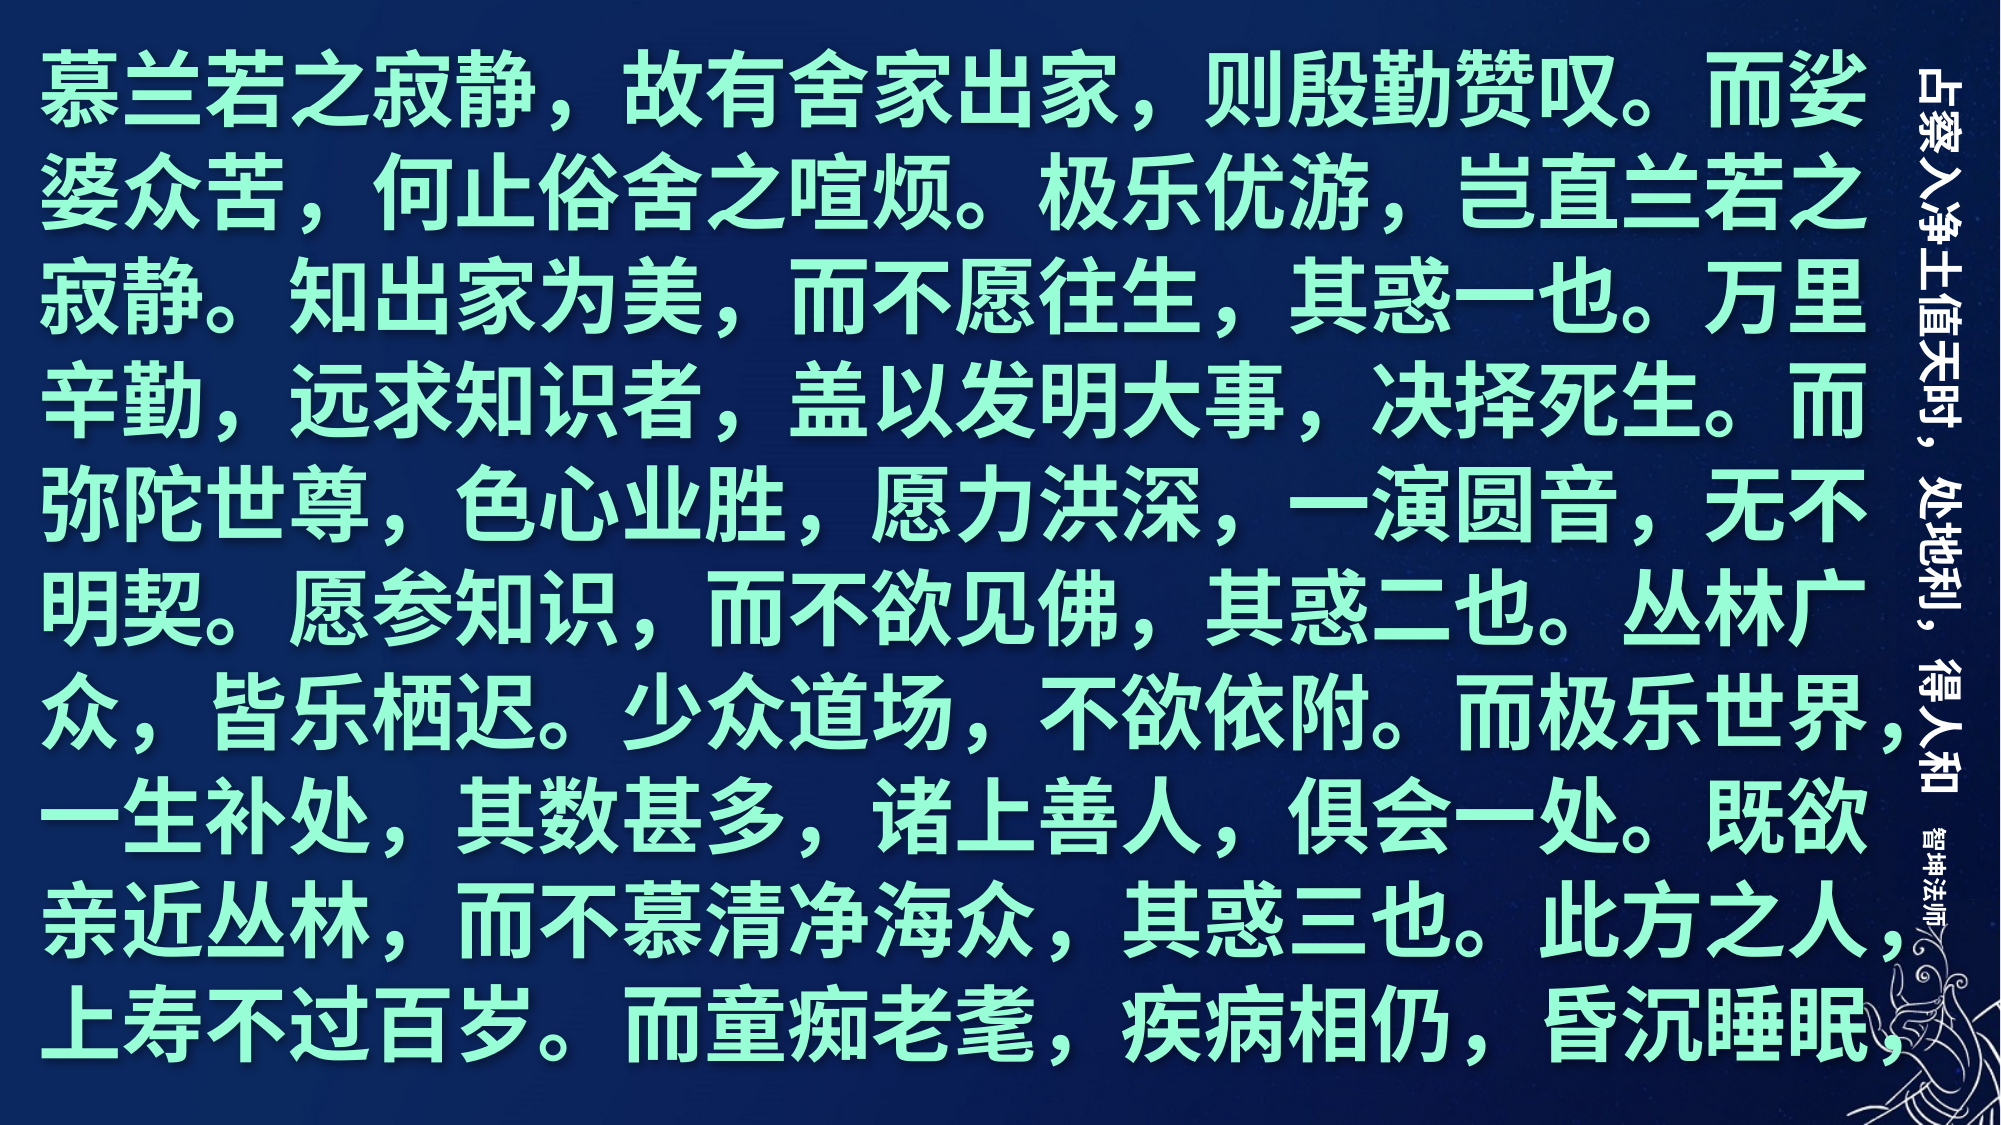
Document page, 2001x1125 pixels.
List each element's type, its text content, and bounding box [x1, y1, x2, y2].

list 慕兰若之寂静，故有舍家出家，则殷勤赞叹。而娑婆众苦，何止俗舍之喧烦。极乐优游，岂直兰若之寂静。知出家为美，而不愿往生，其惑一也。万里辛勤，远求知识者，盖以发明大事，决择死生。而弥陀世尊，色心业胜，愿力洪深，一演圆音，无不明契。愿参知识，而不欲见佛，其惑二也。丛林广众，皆乐栖迟。少众道场，不欲依附。而极乐世界，一生补处，其数甚多，诸上善人，俱会一处。既欲亲近丛林，而不慕清净海众，其惑三也。此方之人，上寿不过百岁。而童痴老耄，疾病相仍，昏沉睡眠， [23, 25, 1914, 1103]
picture [0, 0, 2001, 1125]
